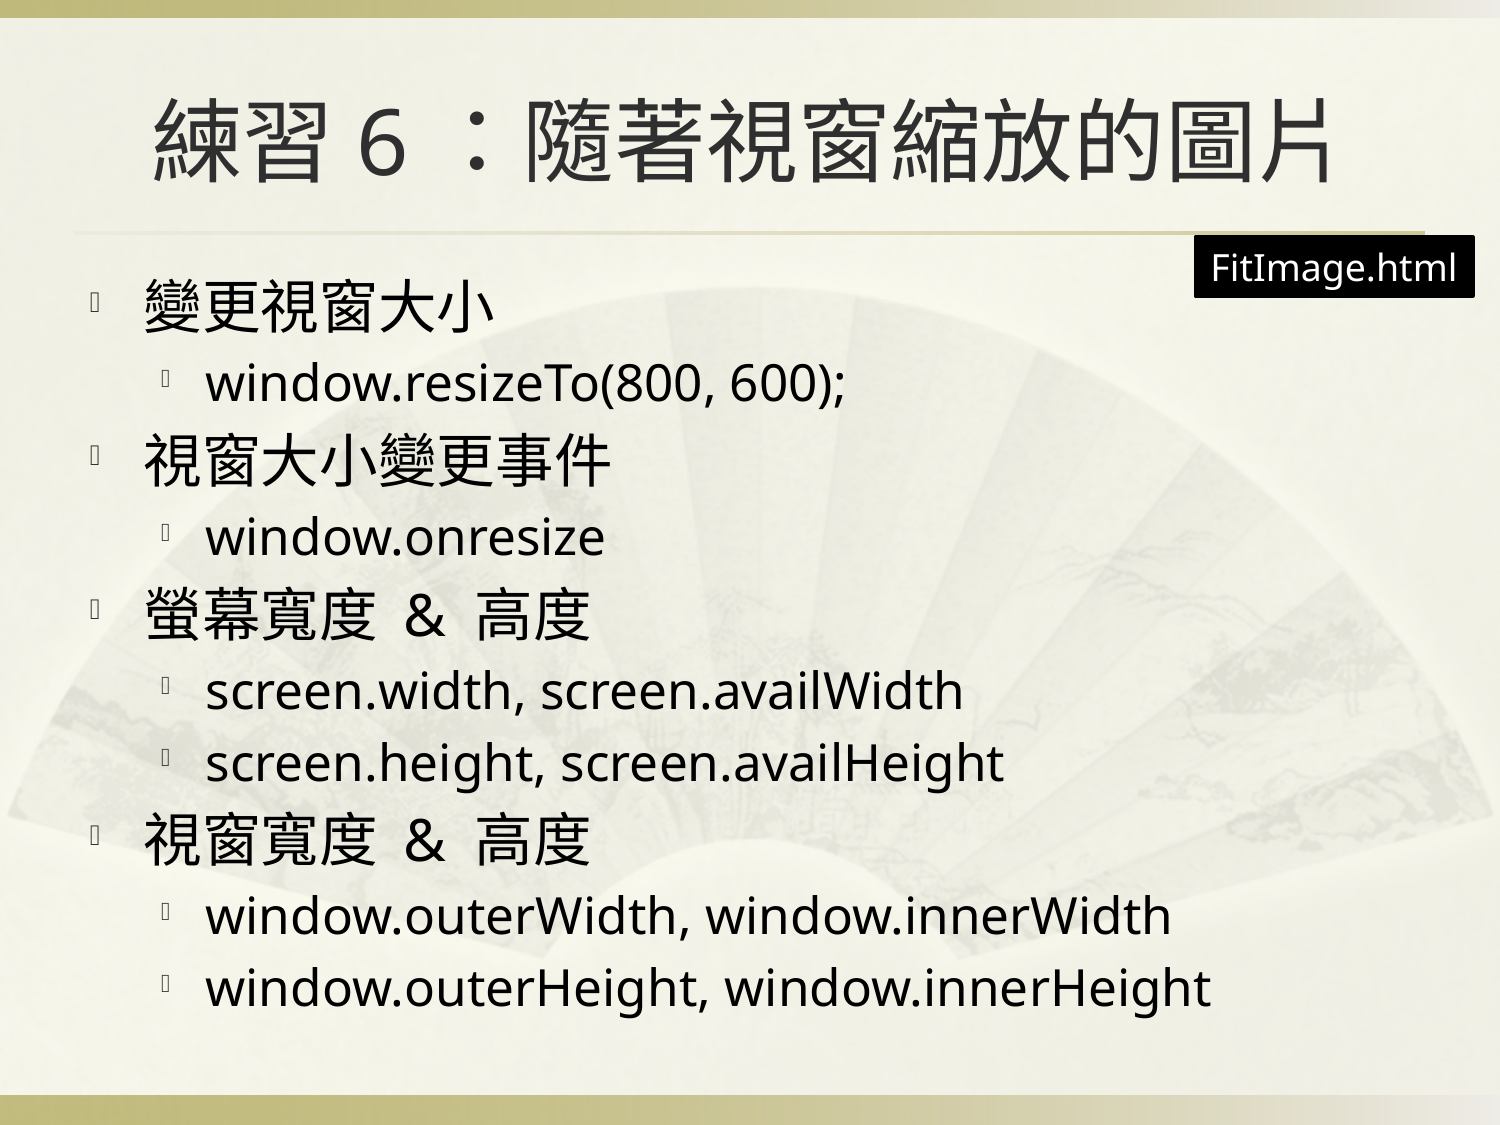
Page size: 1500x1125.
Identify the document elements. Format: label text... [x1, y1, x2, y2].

title 練習6：隨著視窗縮放的圖片 [75, 45, 1425, 233]
list 變更視窗大小 window.resizeTo(800, 600); 視窗大小變更事件 window.onresize 螢幕寬度 & 高度 screen.width, screen.availWidth screen.height, screen.availHeight 視窗寬度 & 高度 window.outerWidth, window.innerWidth window.outerHeight, window.innerHeight [75, 262, 1425, 1032]
text_box FitImage.html [1194, 235, 1475, 298]
